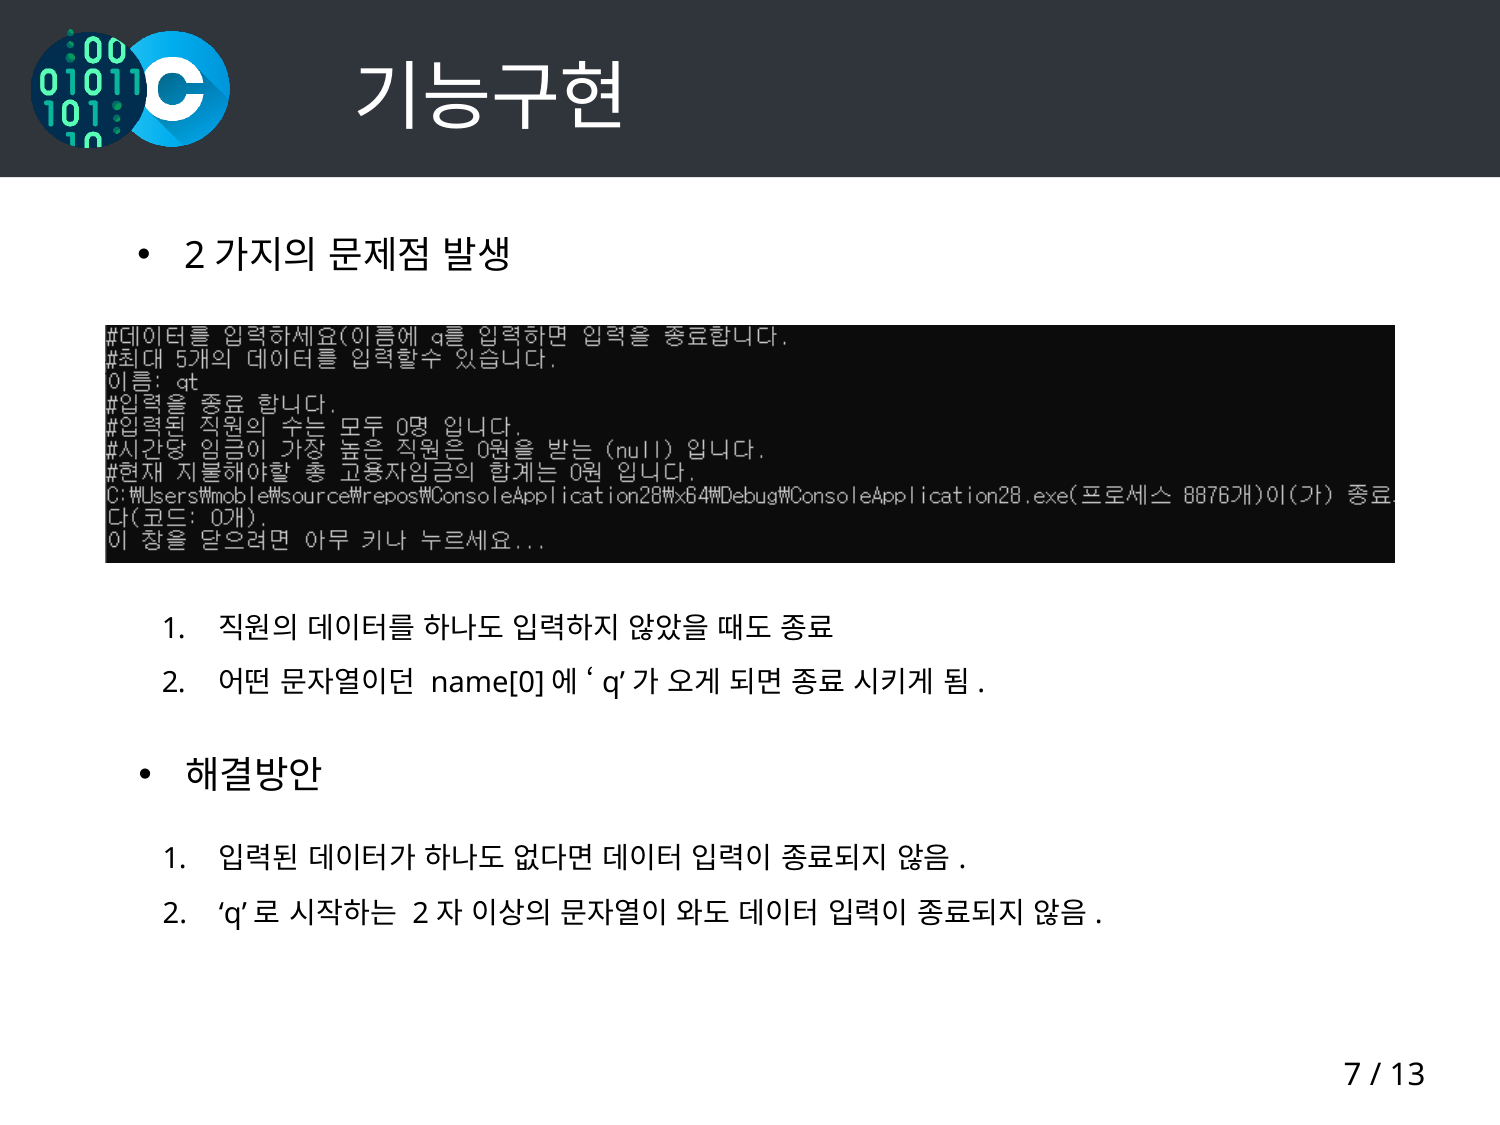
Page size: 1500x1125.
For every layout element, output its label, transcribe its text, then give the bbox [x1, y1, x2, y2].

text_box 해결방안 [123, 740, 1329, 804]
picture [105, 325, 1395, 563]
text_box 7 / 13 [1328, 1046, 1471, 1105]
text_box 입력된 데이터가 하나도 없다면 데이터 입력이 종료되지 않음. ‘q’로 시작하는 2자 이상의 문자열이 와도 데이터 입력이 종료되지 않음. [147, 830, 1395, 937]
text_box 기능구현 [338, 41, 645, 147]
text_box 2가지의 문제점 발생 [122, 220, 1328, 284]
picture [29, 29, 231, 149]
text_box 직원의 데이터를 하나도 입력하지 않았을 때도 종료 어떤 문자열이던 name[0]에 ‘q’가 오게 되면 종료 시키게 됨. [147, 599, 1353, 706]
